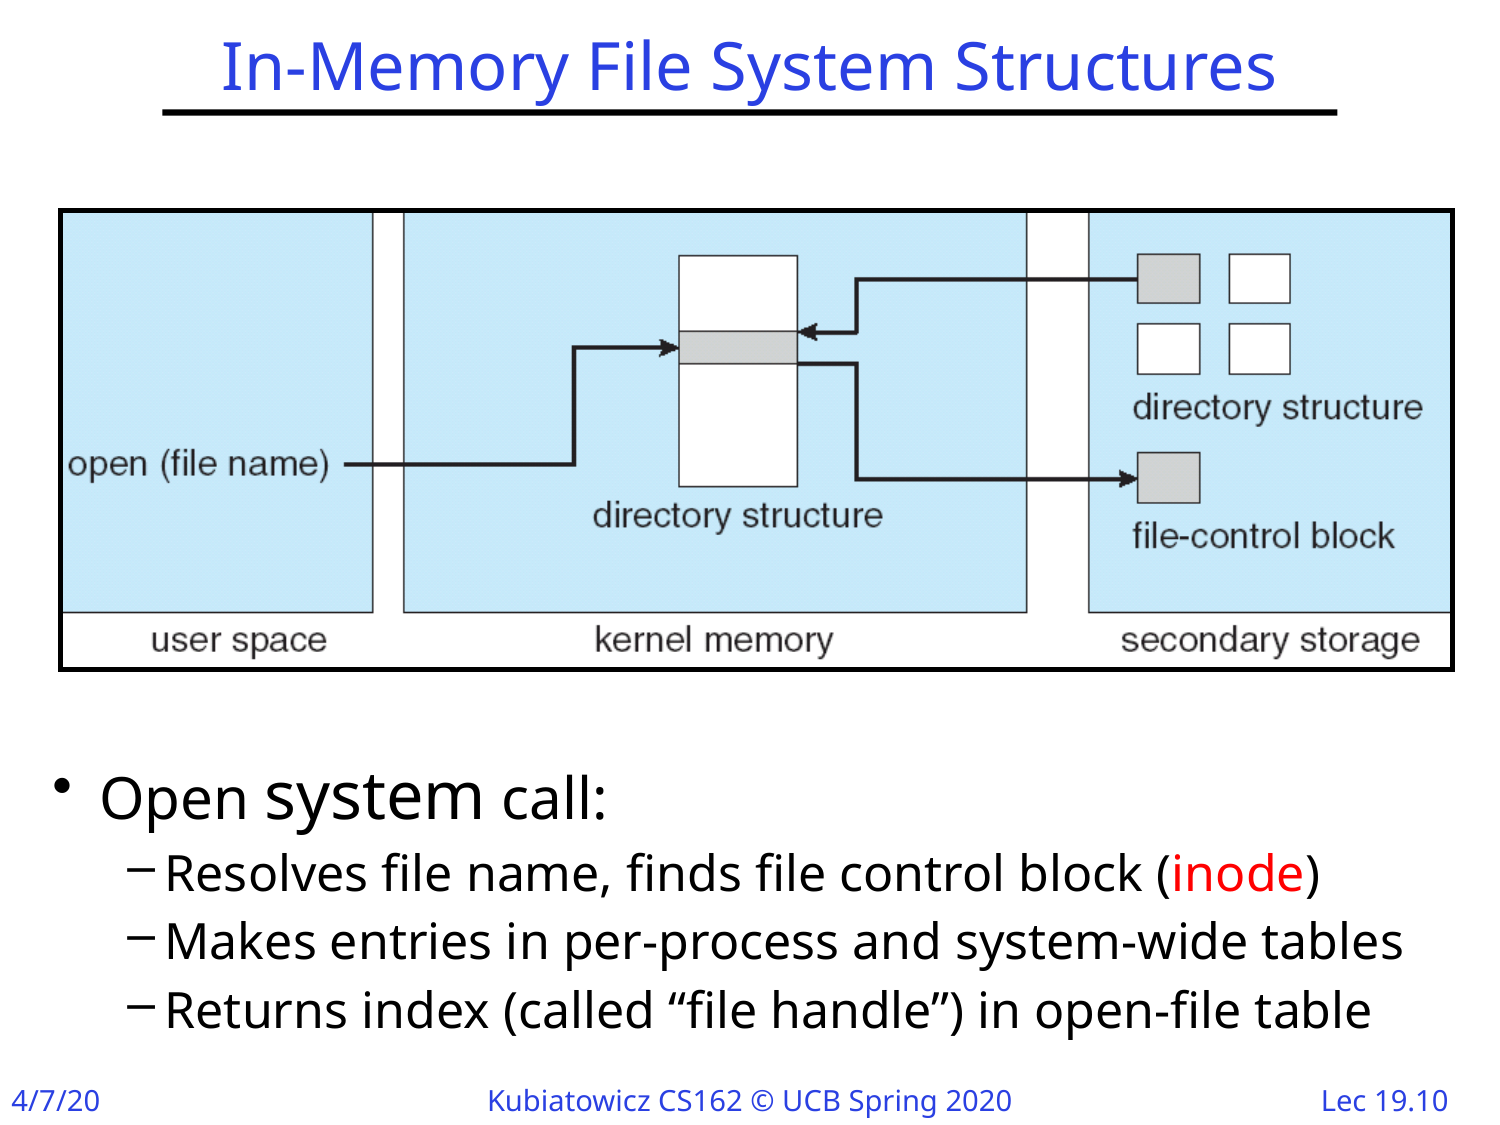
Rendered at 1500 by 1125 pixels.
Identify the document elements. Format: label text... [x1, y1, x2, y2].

title In-Memory File System Structures [162, 24, 1338, 113]
list Open system call: Resolves file name, finds file control block (inode) Makes entries in per-process and system-wide tables Returns index (called “file handle”) in open-file table [37, 737, 1425, 1063]
picture [62, 212, 1451, 668]
